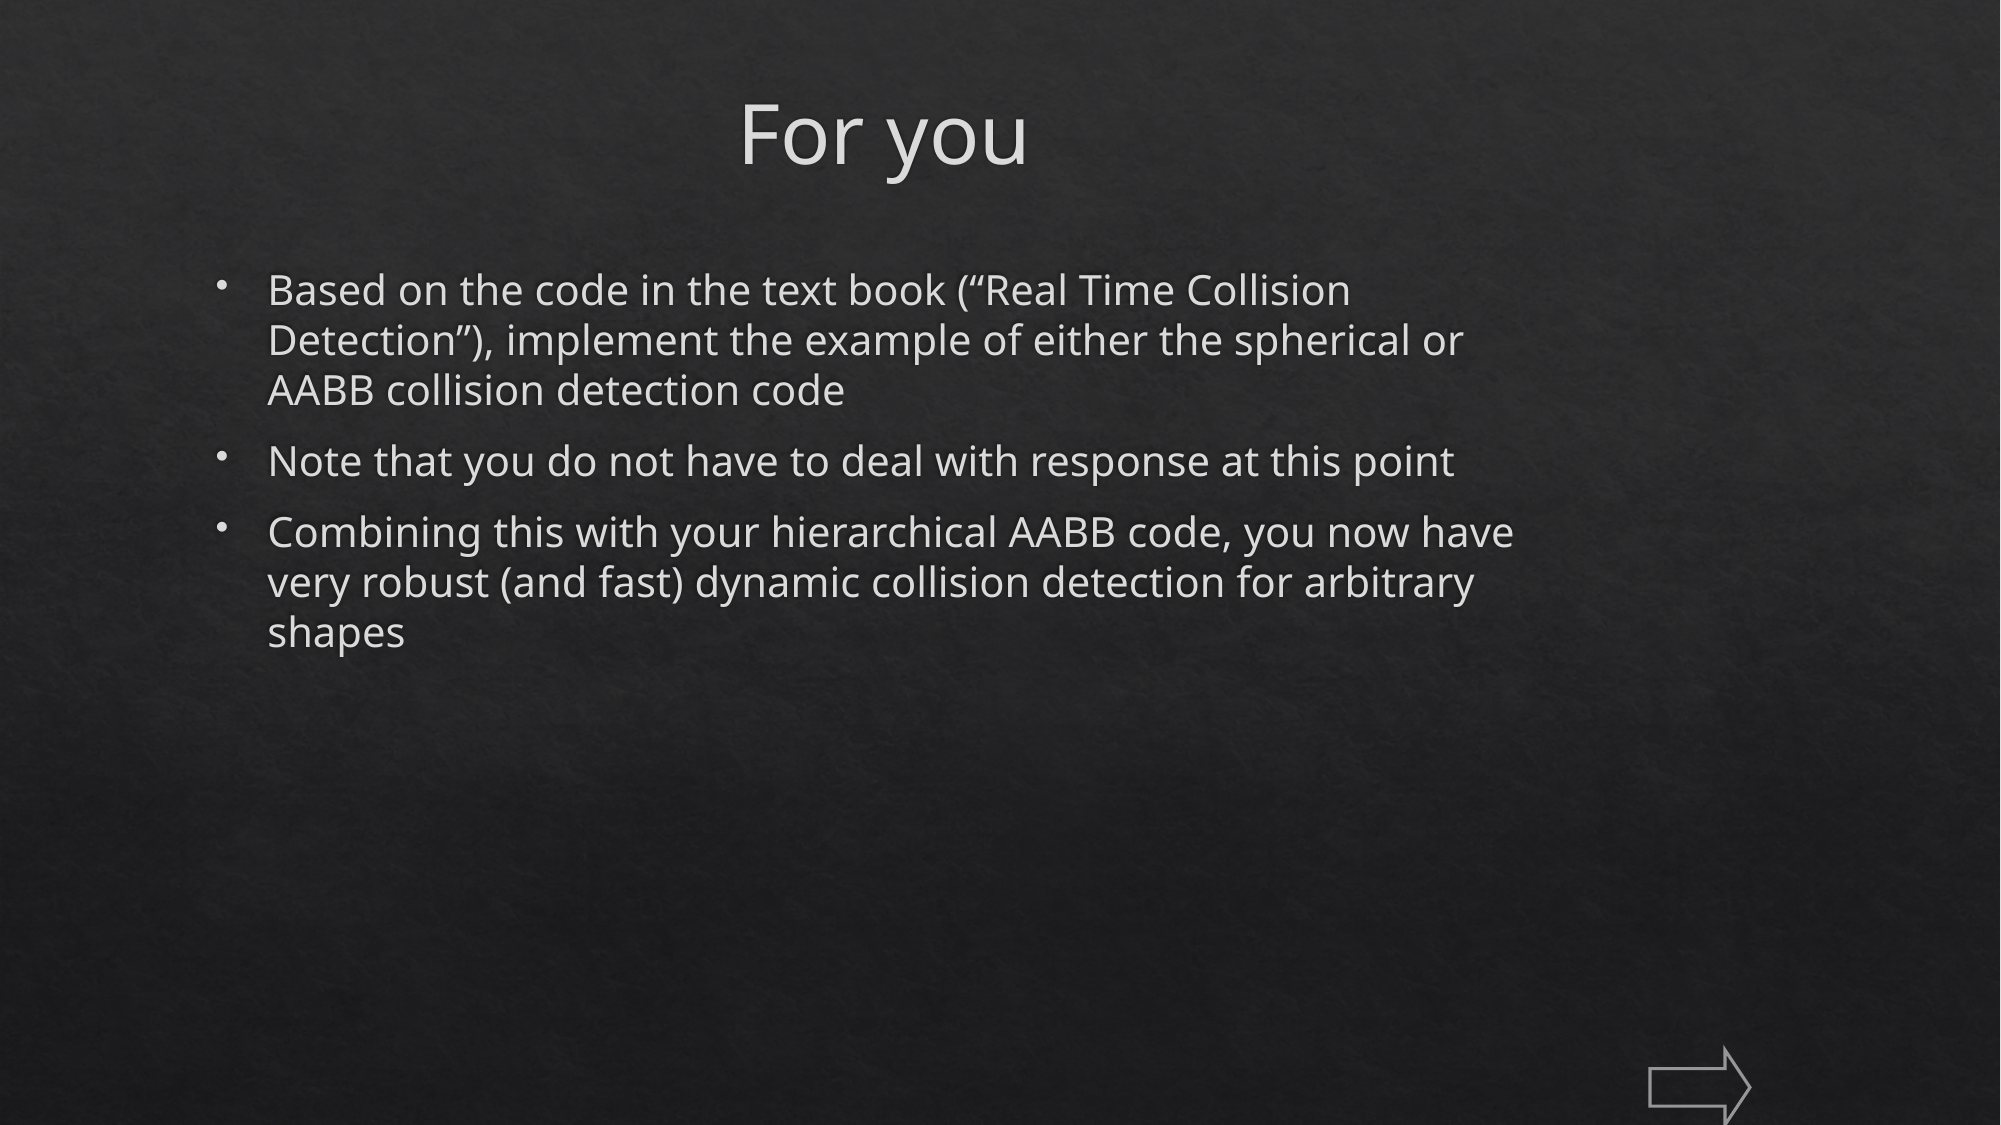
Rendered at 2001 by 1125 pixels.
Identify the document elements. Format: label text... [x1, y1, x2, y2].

title For you [215, 50, 1553, 213]
text_box [1650, 1049, 1750, 1125]
list Based on the code in the text book (“Real Time Collision Detection”), implement the example of either the spherical or AABB collision detection code Note that you do not have to deal with response at this point Combining this with your hierarchical AABB code, you now have very robust (and fast) dynamic collision detection for arbitrary shapes [196, 256, 1534, 994]
